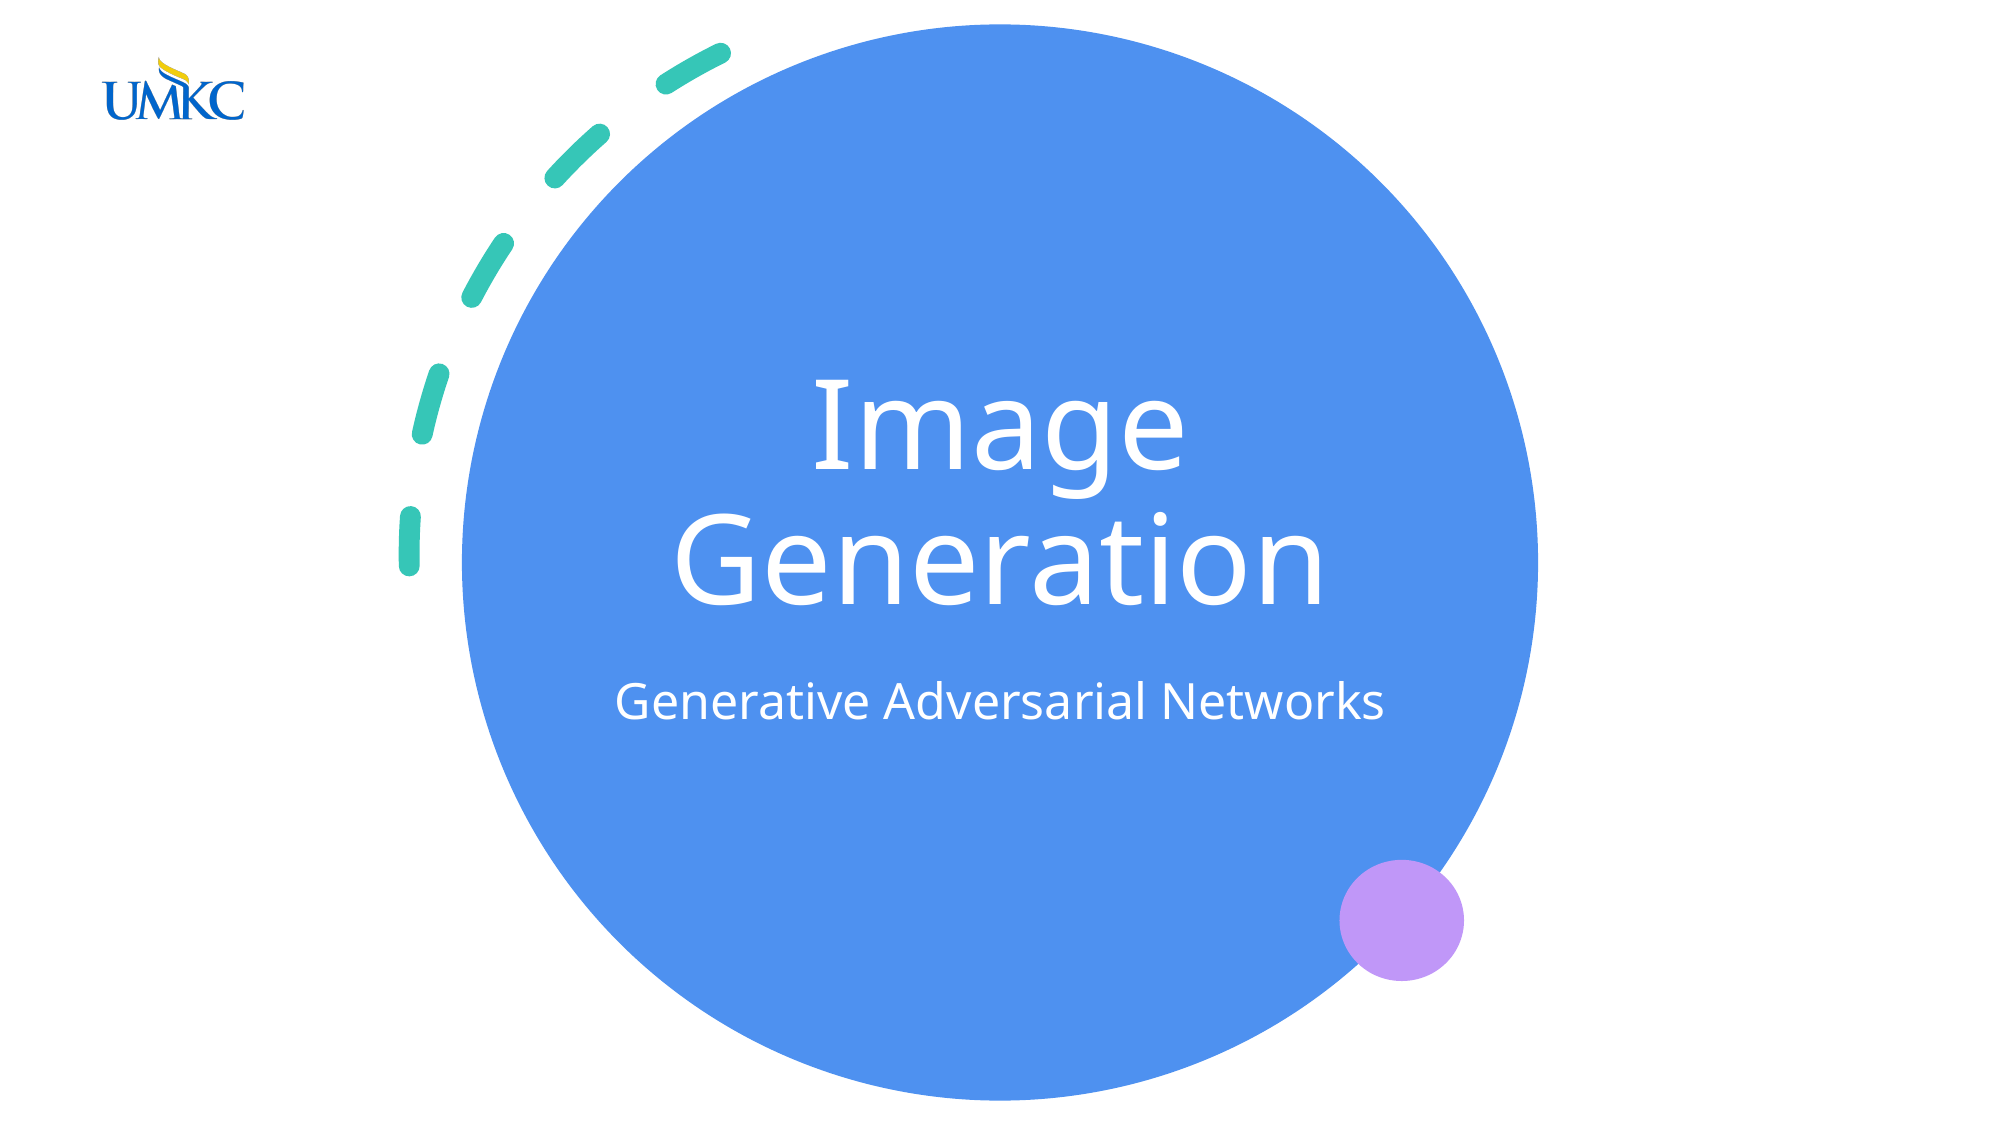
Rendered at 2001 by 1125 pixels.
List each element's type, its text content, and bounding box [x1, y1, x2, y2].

title Image Generation [544, 226, 1457, 639]
picture [83, 38, 262, 138]
list Generative Adversarial Networks [544, 668, 1457, 921]
